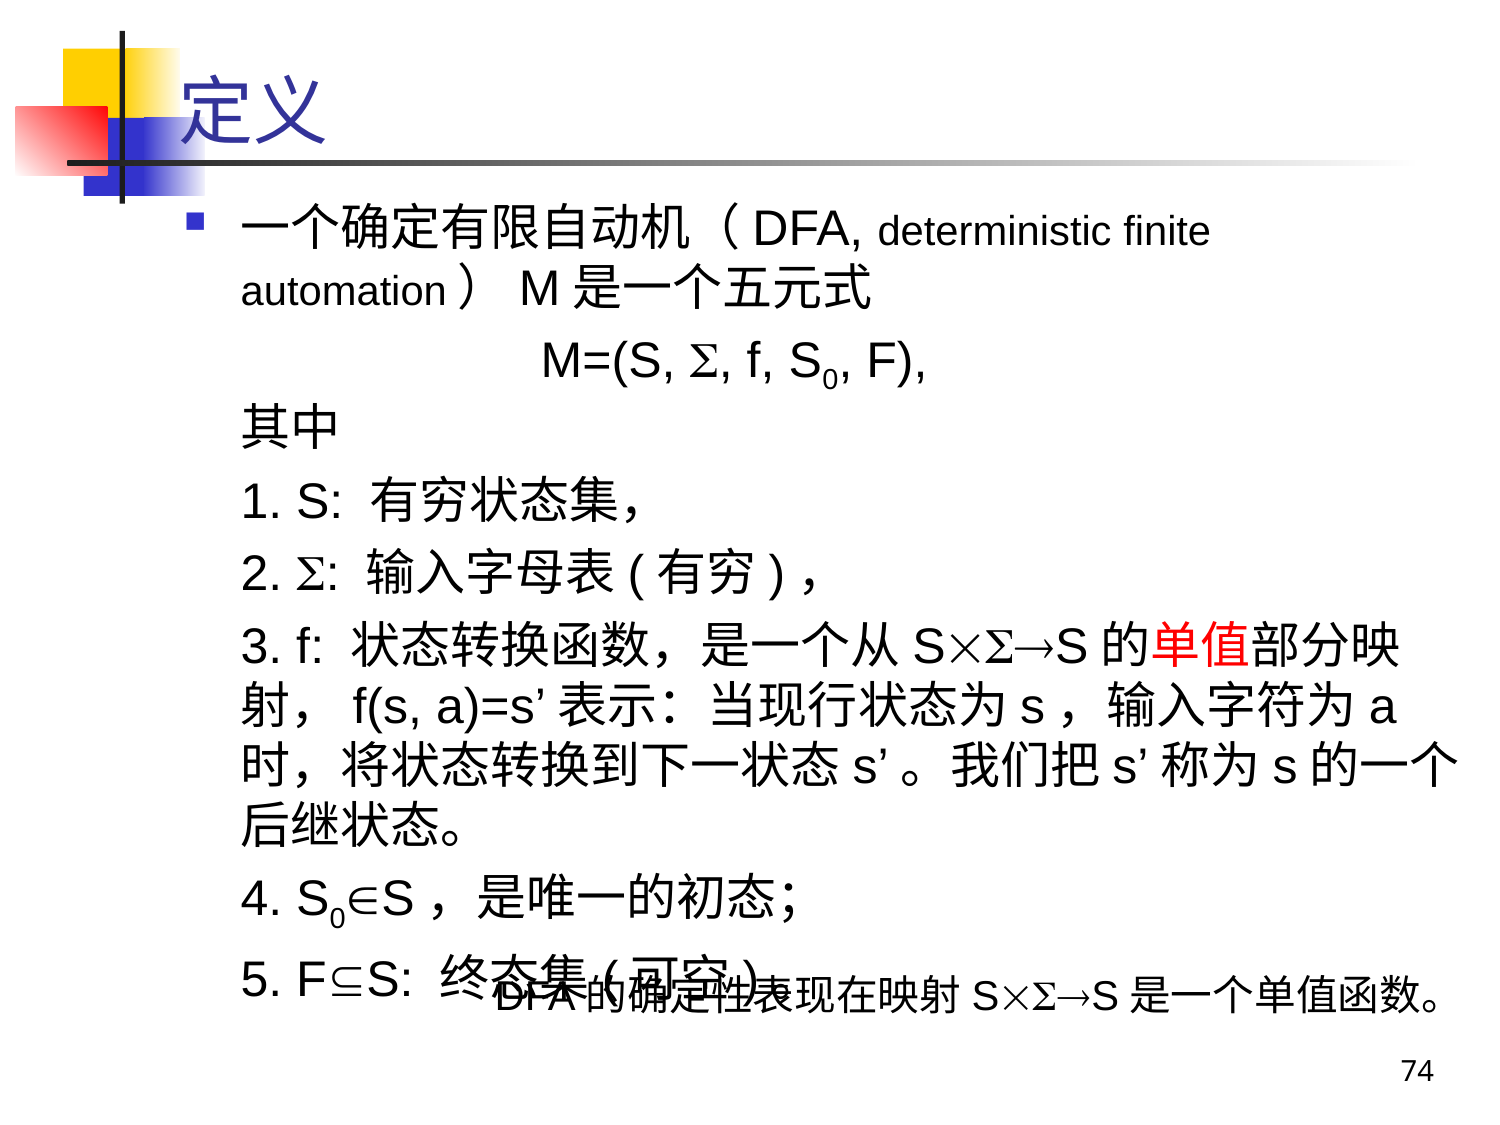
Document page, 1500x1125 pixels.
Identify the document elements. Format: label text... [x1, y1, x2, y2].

title 定义 [163, 34, 1443, 162]
text_box DFA的确定性表现在映射SS是一个单值函数。 [479, 960, 1478, 1026]
slide_number 74 [1136, 1026, 1450, 1100]
list 一个确定有限自动机（DFA, deterministic finite automation）M是一个五元式 M=(S, , f, S0, F), 其中 1. S: 有穷状态集， 2. : 输入字母表(有穷)， 3. f: 状态转换函数，是一个从SS的单值部分映射，f(s, a)=s’表示：当现行状态为s，输入字符为a时，将状态转换到下一状态s’。我们把s’称为s的一个后继状态。 4. S0S，是唯一的初态； 5. FS: 终态集(可空)。 [168, 187, 1500, 1012]
